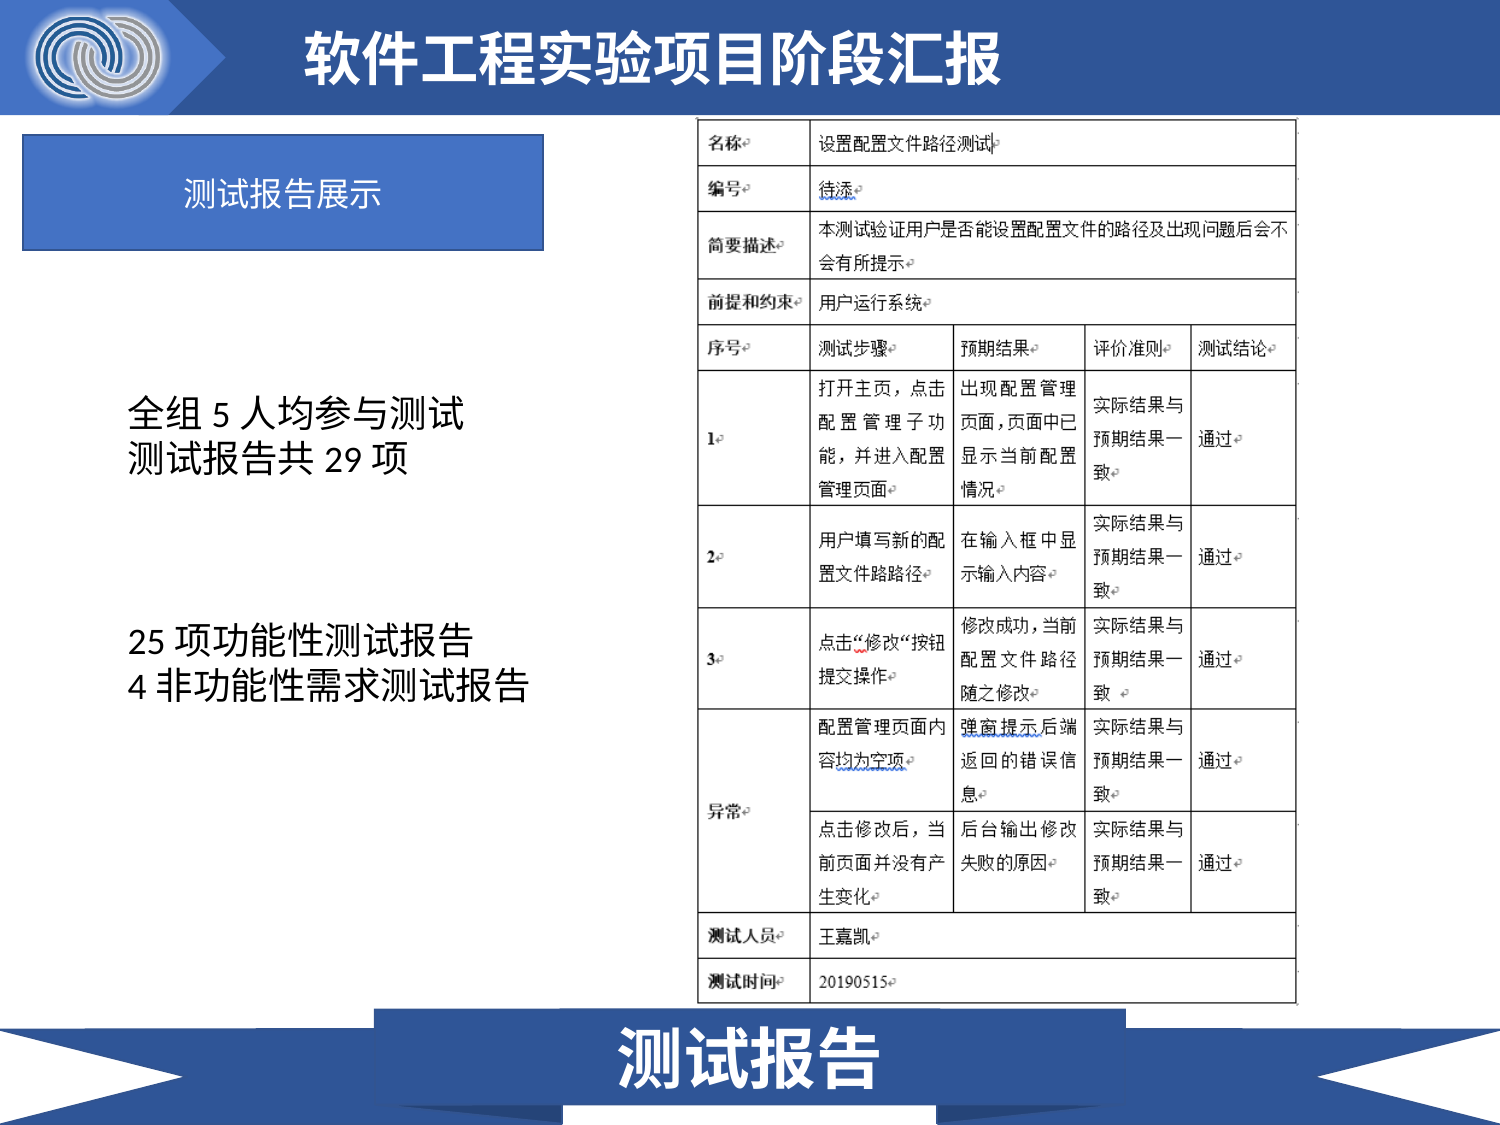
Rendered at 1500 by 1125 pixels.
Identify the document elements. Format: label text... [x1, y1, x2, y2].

picture [694, 117, 1299, 1006]
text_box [0, 0, 1500, 116]
text_box 25项功能性测试报告 4非功能性需求测试报告 [112, 610, 614, 715]
text_box 全组5人均参与测试 测试报告共29项 [112, 382, 614, 488]
text_box 测试报告展示 [22, 134, 544, 251]
text_box 测试报告 [0, 1008, 1500, 1125]
